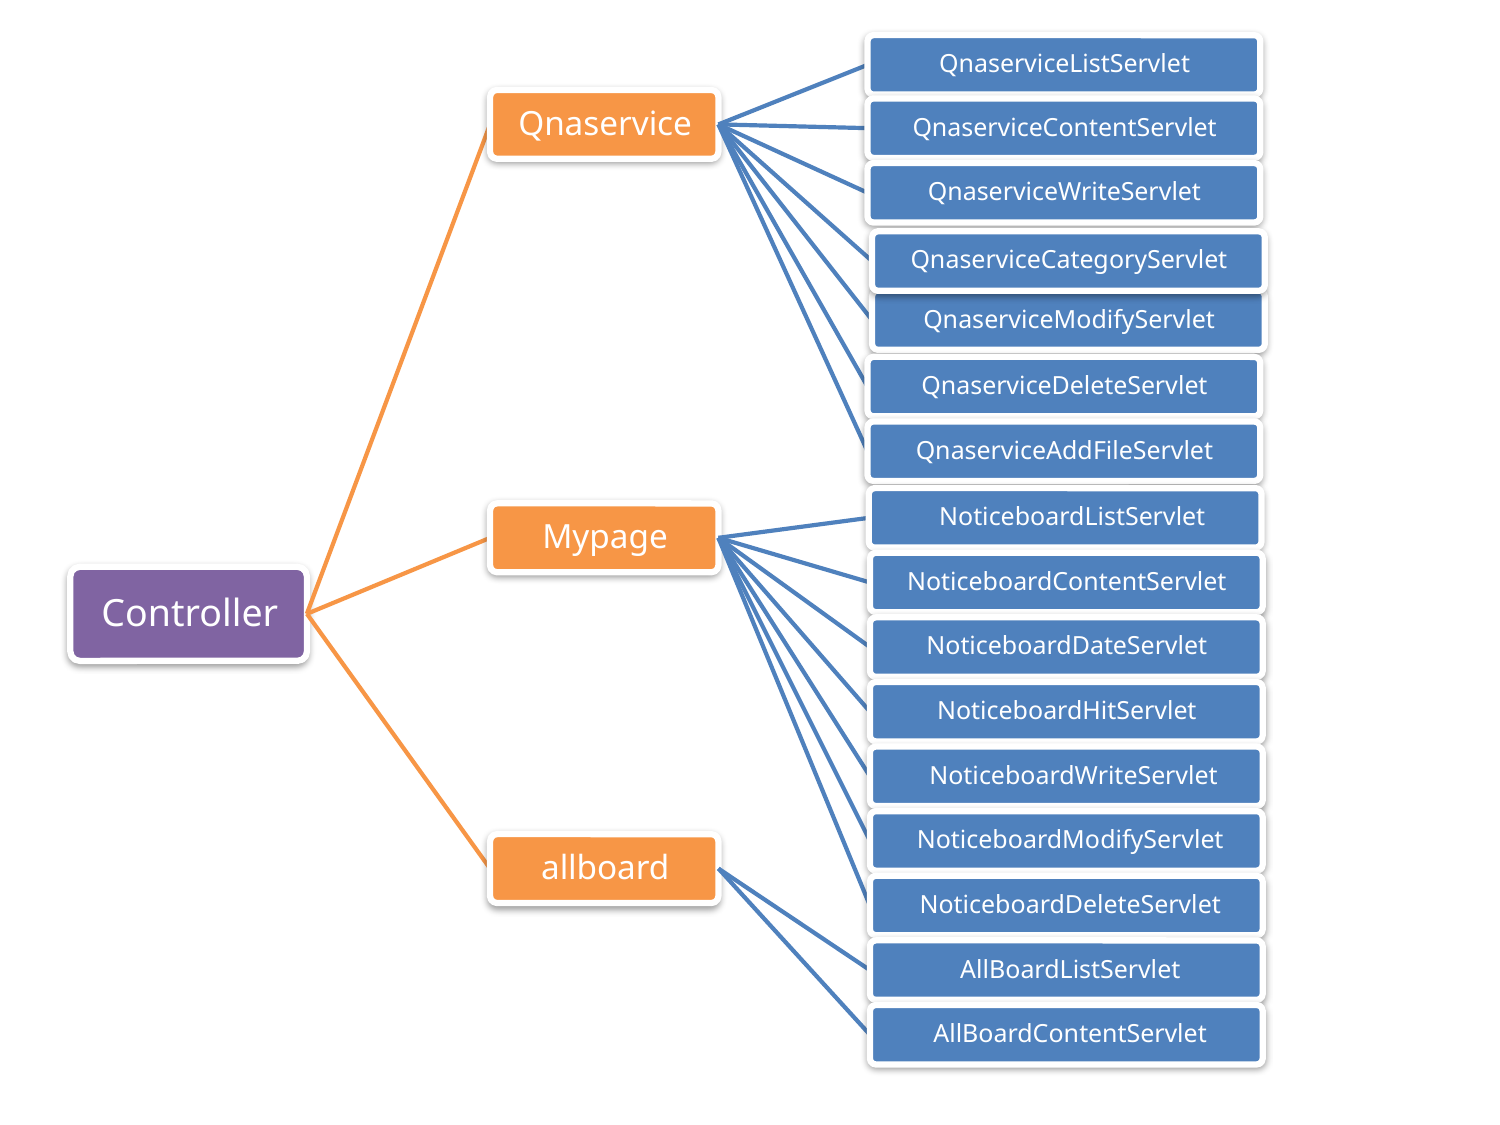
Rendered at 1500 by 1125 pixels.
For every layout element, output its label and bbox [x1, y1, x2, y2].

list [70, 34, 1421, 1067]
